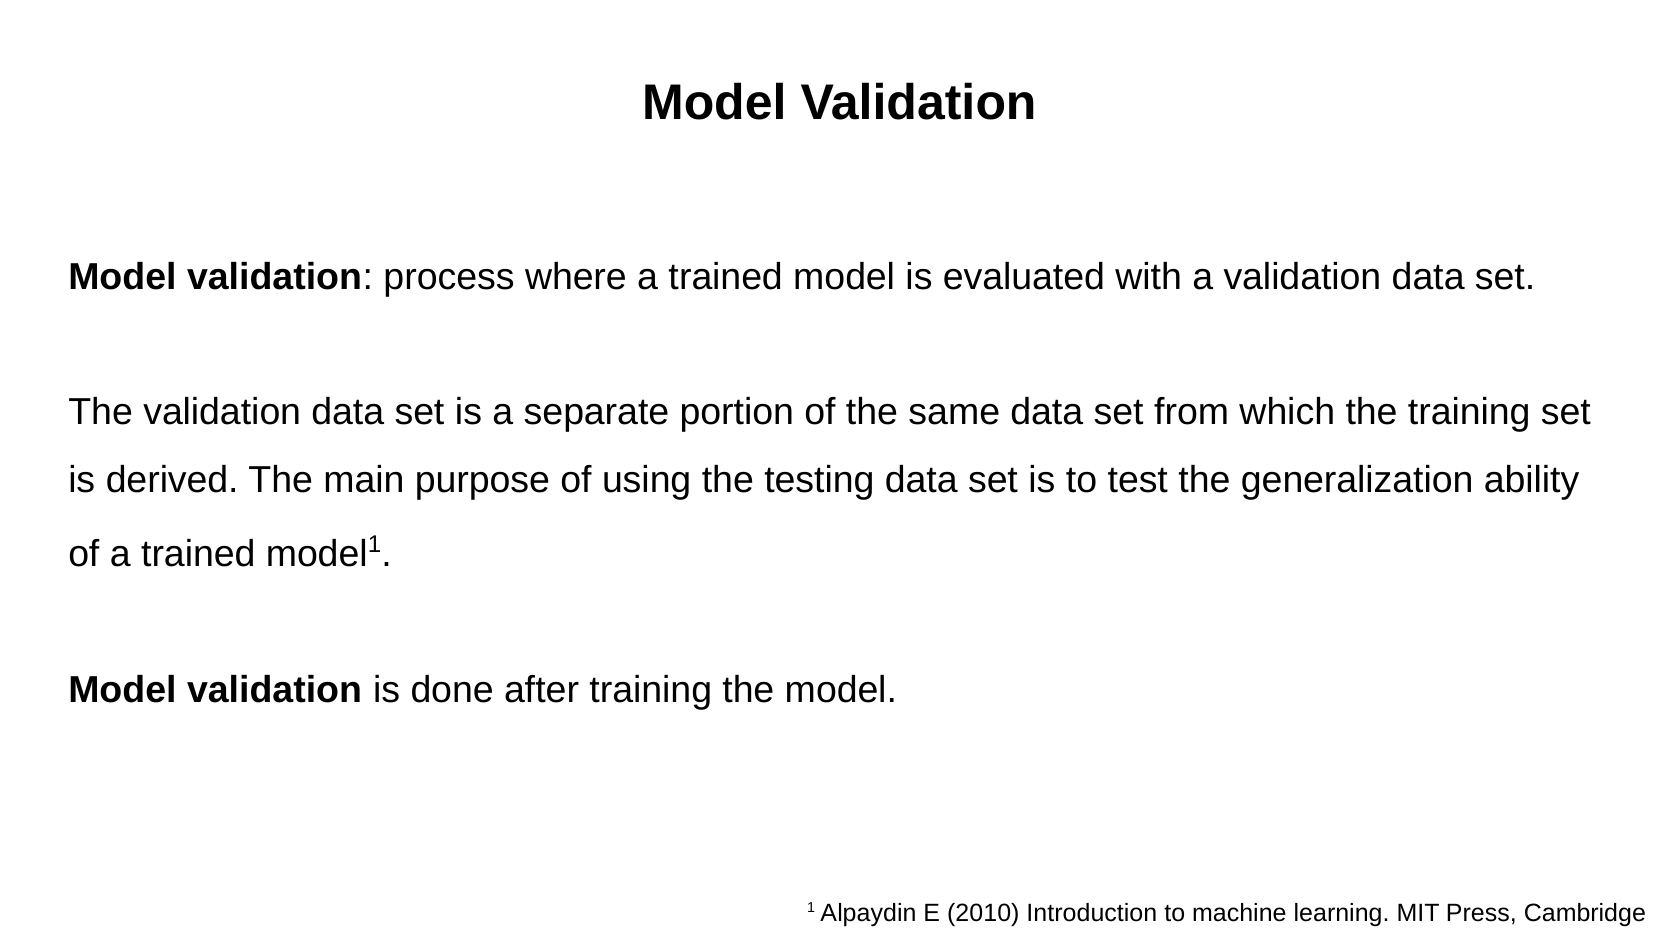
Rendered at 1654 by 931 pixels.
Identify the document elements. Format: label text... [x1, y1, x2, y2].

text_box 1 Alpaydin E (2010) Introduction to machine learning. MIT Press, Cambridge [792, 888, 1654, 931]
text_box Model Validation [627, 32, 1056, 106]
text_box Model validation: process where a trained model is evaluated with a validation data set. The validation data set is a separate portion of the same data set from which the training set is derived. The main purpose of using the testing data set is to test the generalization ability of a trained model1. Model validation is done after training the model. [53, 222, 1629, 718]
